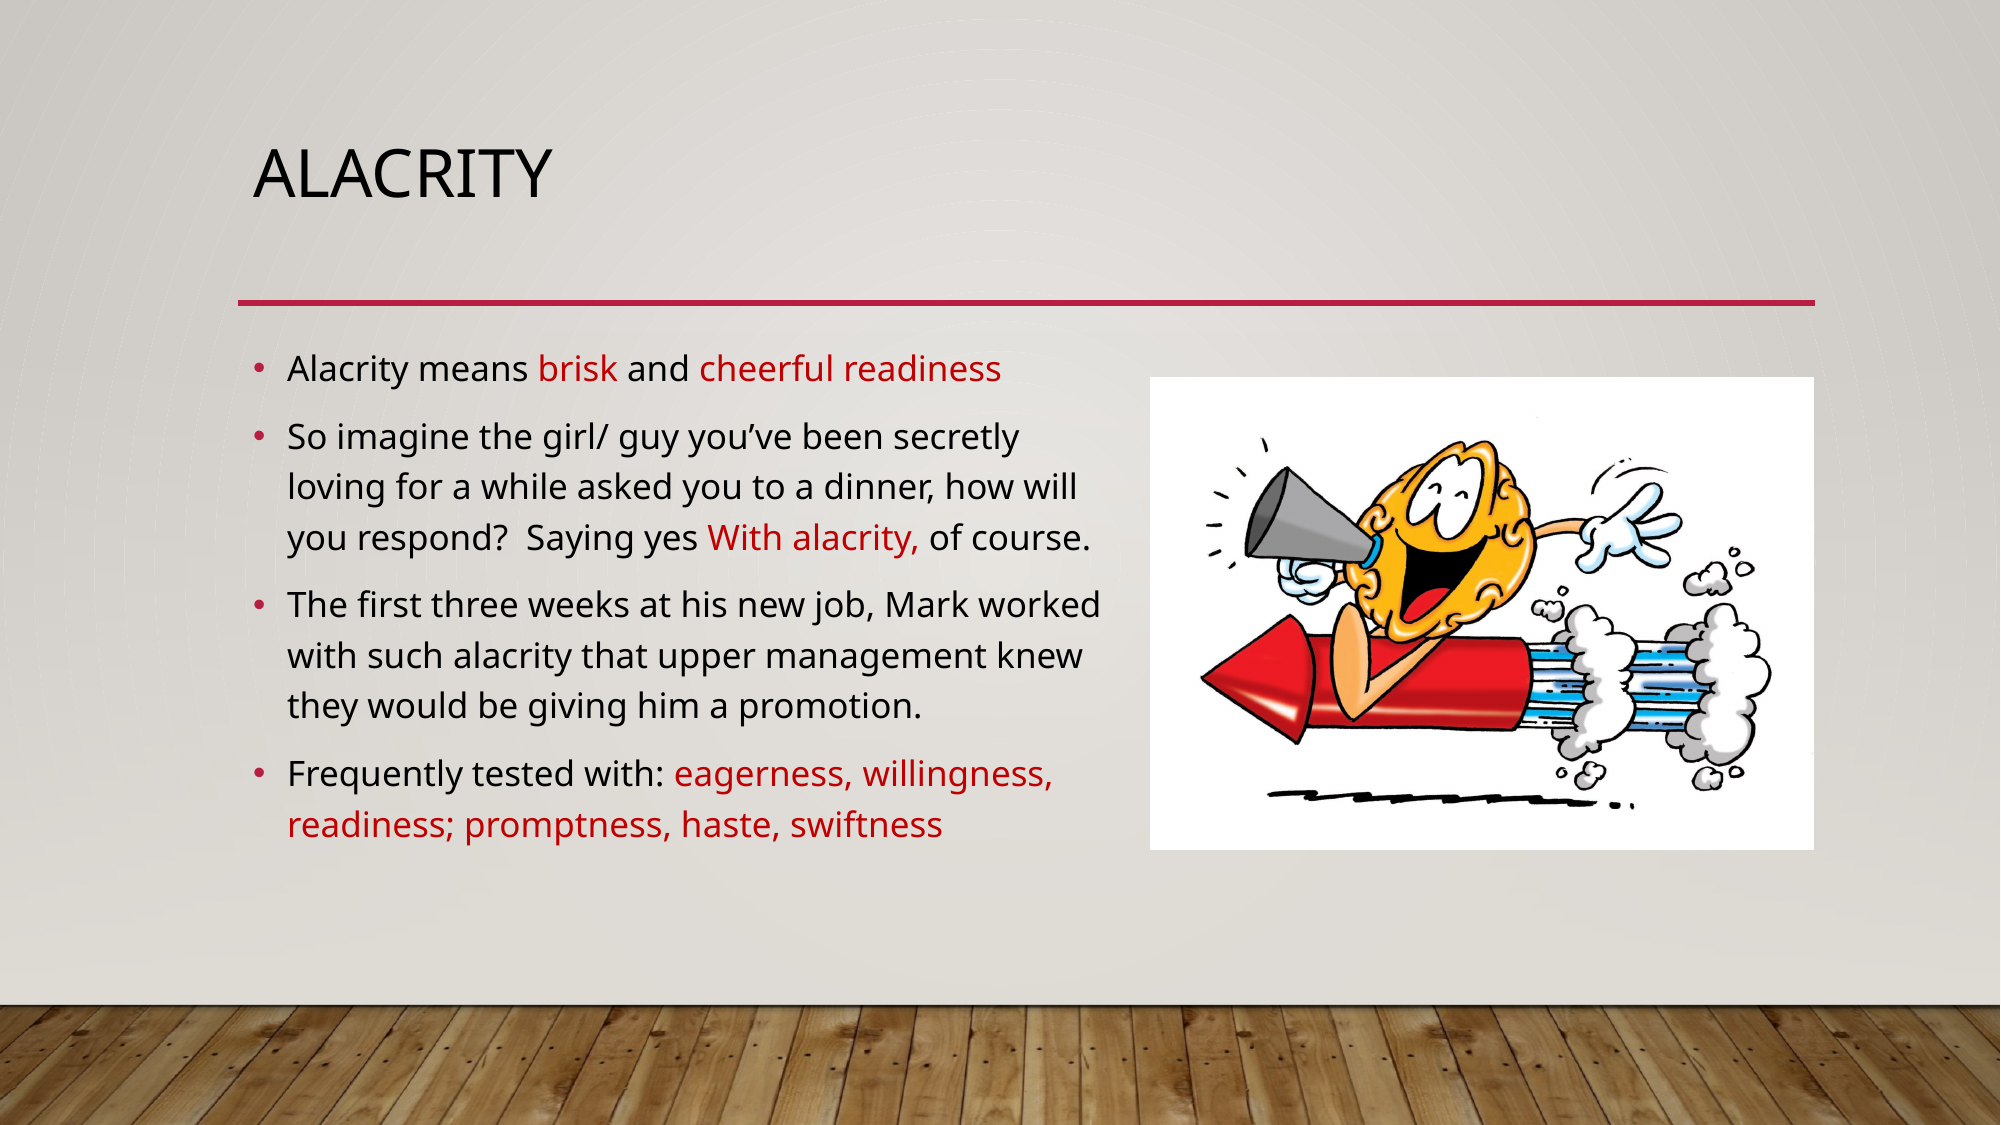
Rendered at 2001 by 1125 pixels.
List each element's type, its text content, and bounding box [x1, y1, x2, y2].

list Alacrity means brisk and cheerful readiness So imagine the girl/ guy you’ve been secretly loving for a while asked you to a dinner, how will you respond? Saying yes With alacrity, of course. The first three weeks at his new job, Mark worked with such alacrity that upper management knew they would be giving him a promotion. Frequently tested with: eagerness, willingness, readiness; promptness, haste, swiftness [238, 330, 1125, 897]
picture [0, 1005, 2000, 1125]
picture [1150, 377, 1814, 851]
title Alacrity [238, 131, 1814, 305]
